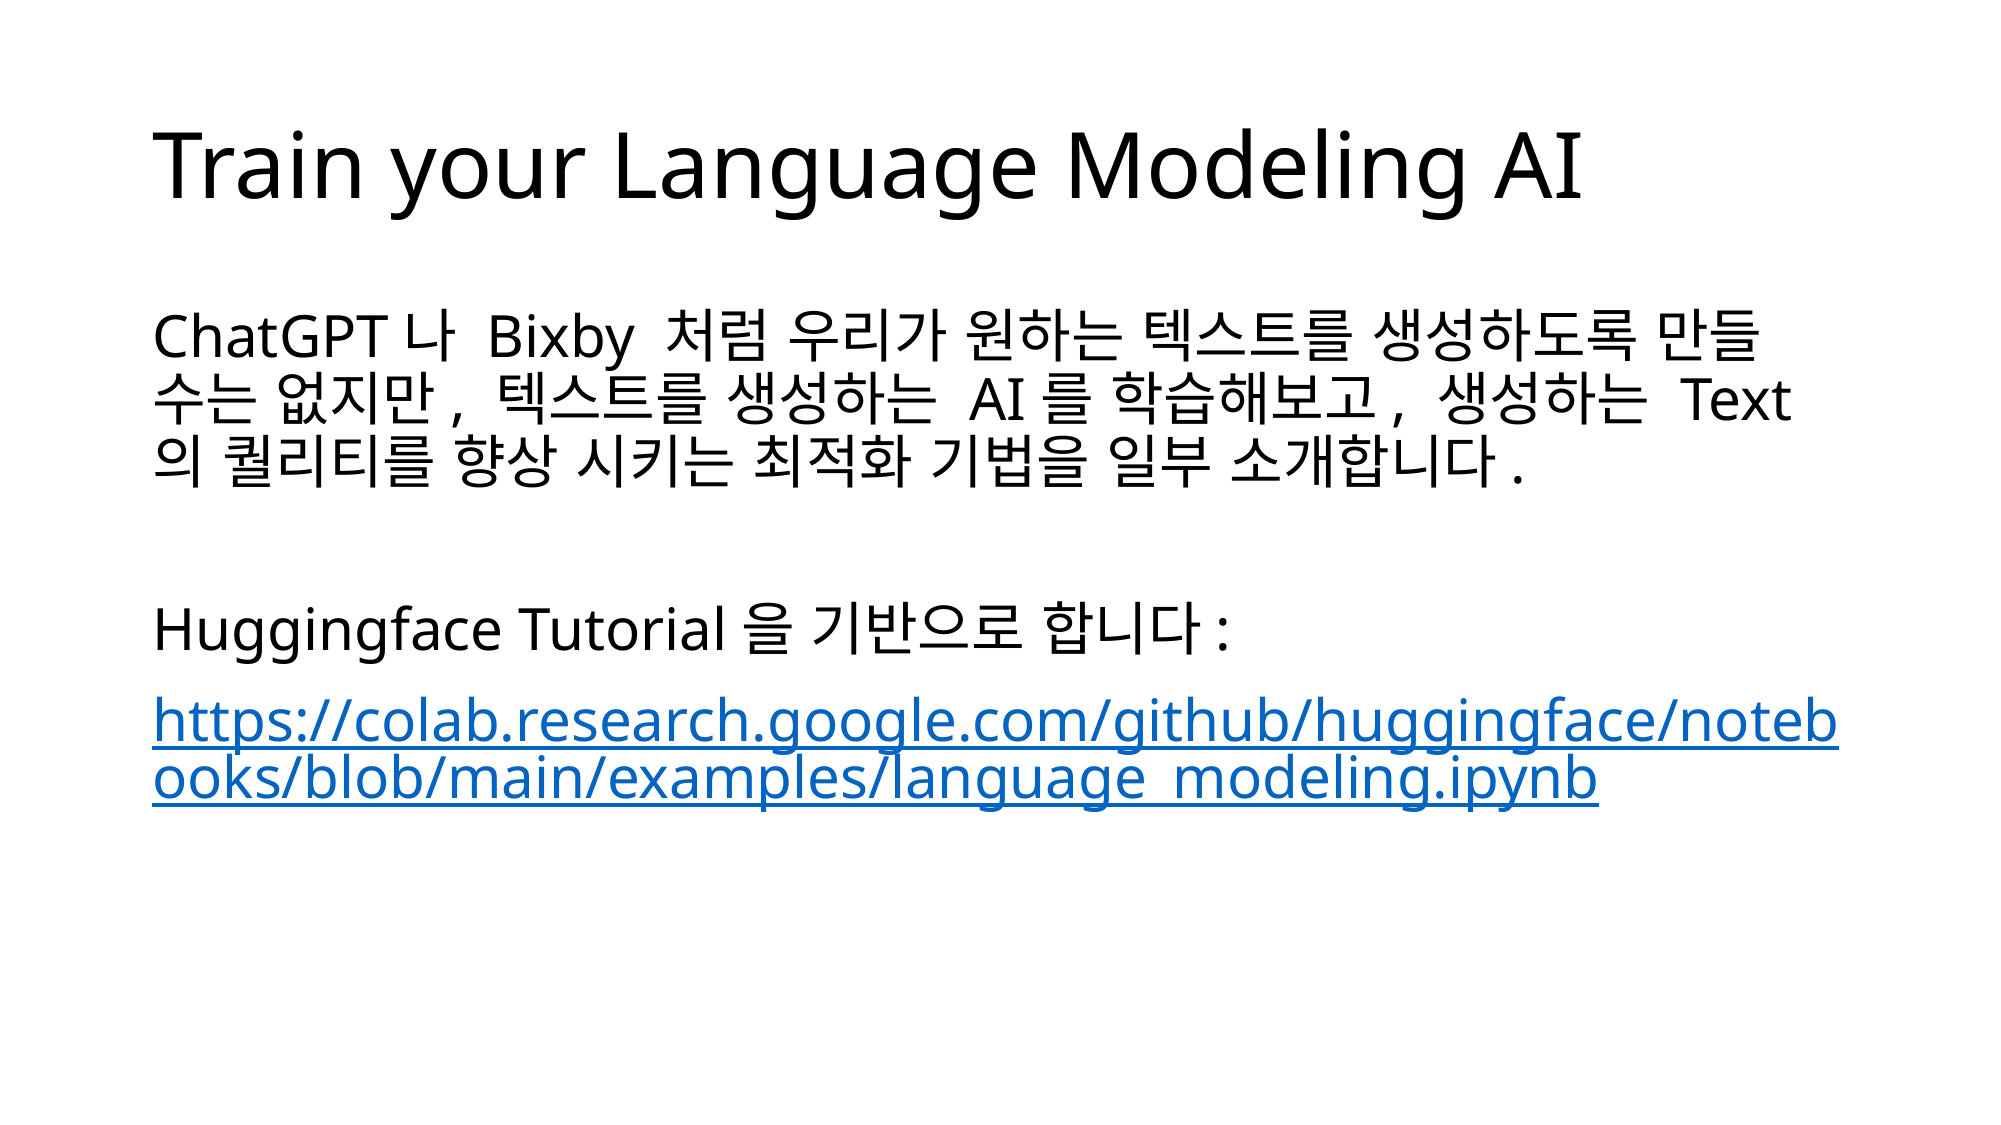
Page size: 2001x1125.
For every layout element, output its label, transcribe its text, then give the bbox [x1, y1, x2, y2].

list ChatGPT나 Bixby 처럼 우리가 원하는 텍스트를 생성하도록 만들 수는 없지만, 텍스트를 생성하는 AI를 학습해보고, 생성하는 Text의 퀄리티를 향상 시키는 최적화 기법을 일부 소개합니다. Huggingface Tutorial을 기반으로 합니다: https://colab.research.google.com/github/huggingface/notebooks/blob/main/examples/language_modeling.ipynb [137, 299, 1863, 1014]
title Train your Language Modeling AI [137, 59, 1863, 278]
